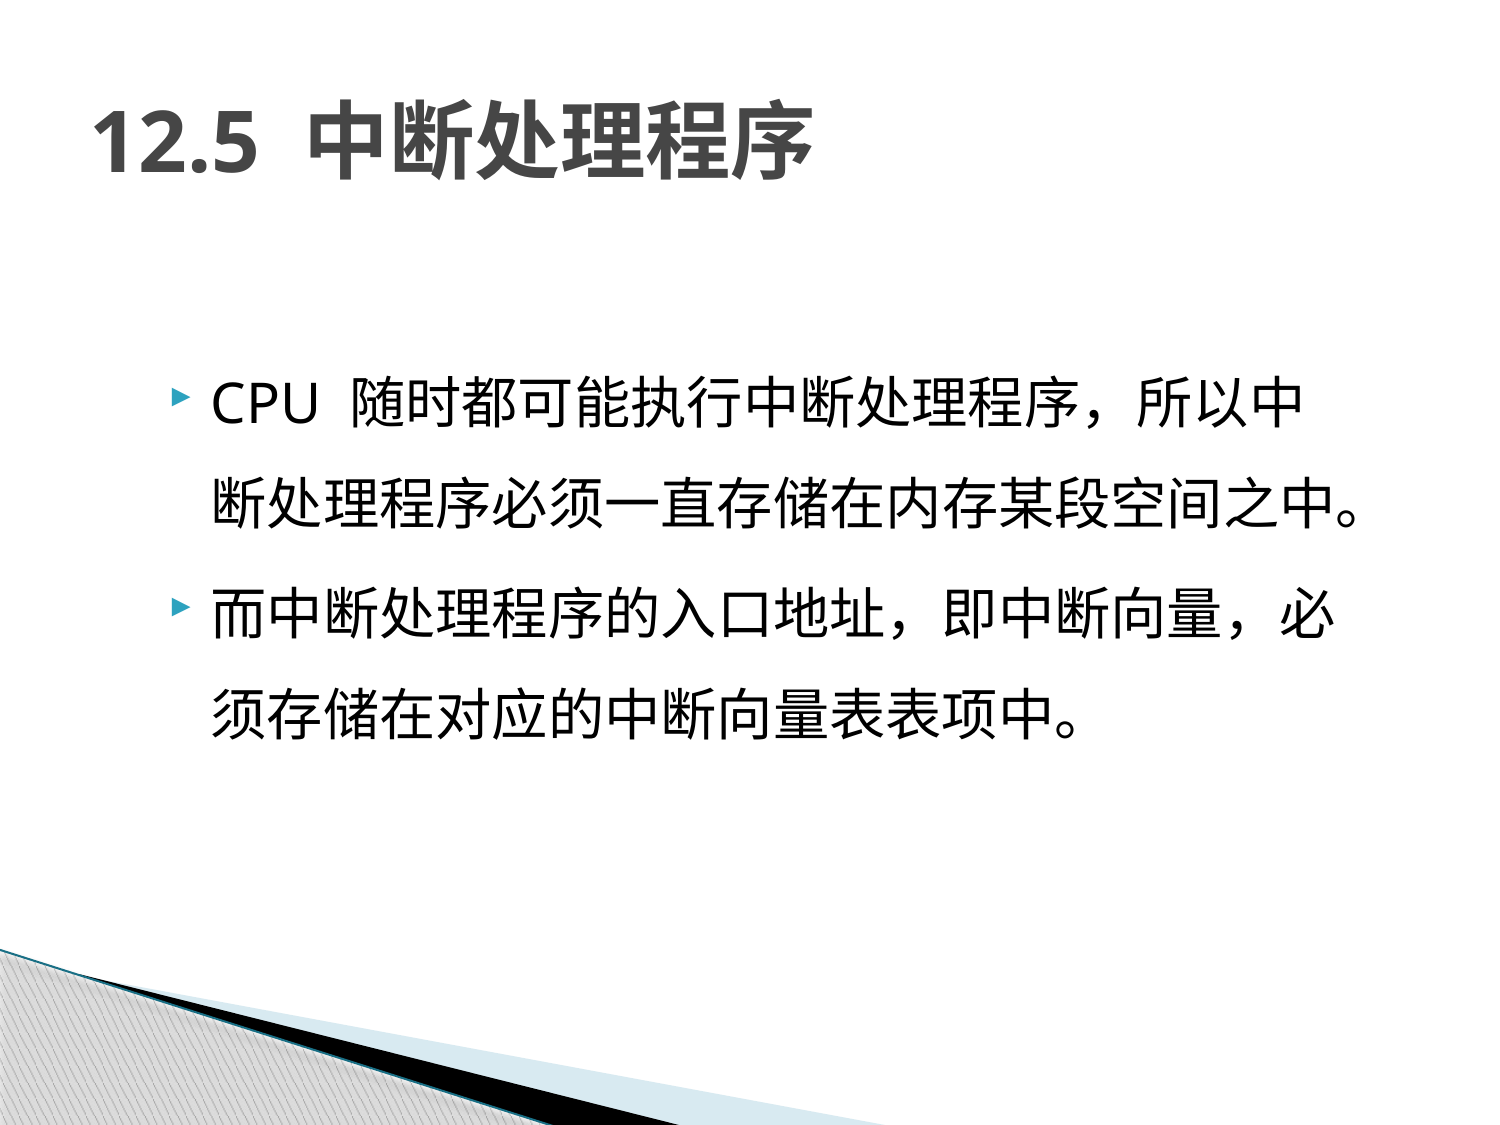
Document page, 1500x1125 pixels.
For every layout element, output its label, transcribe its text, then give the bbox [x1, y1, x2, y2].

title 12.5 中断处理程序 [75, 45, 1425, 233]
list CPU 随时都可能执行中断处理程序，所以中断处理程序必须一直存储在内存某段空间之中。 而中断处理程序的入口地址，即中断向量，必须存储在对应的中断向量表表项中。 [135, 326, 1376, 941]
